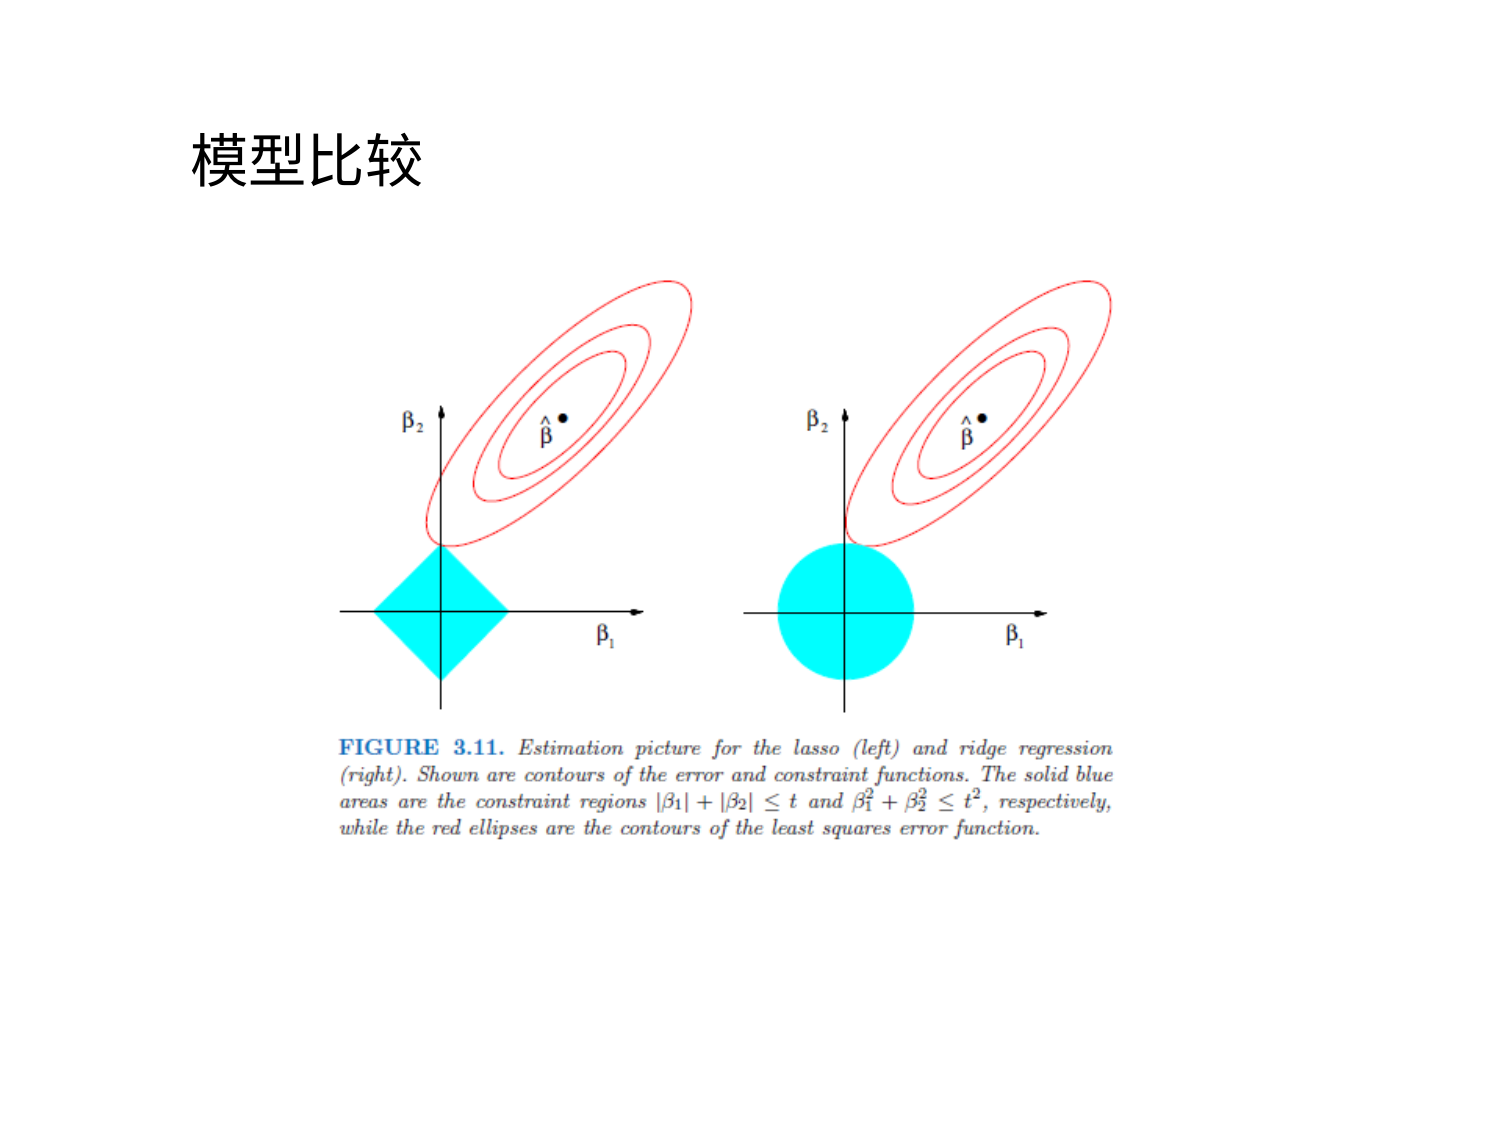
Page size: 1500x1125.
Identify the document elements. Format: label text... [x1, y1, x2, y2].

text_box 模型比较 [175, 117, 1289, 202]
picture [276, 226, 1224, 899]
